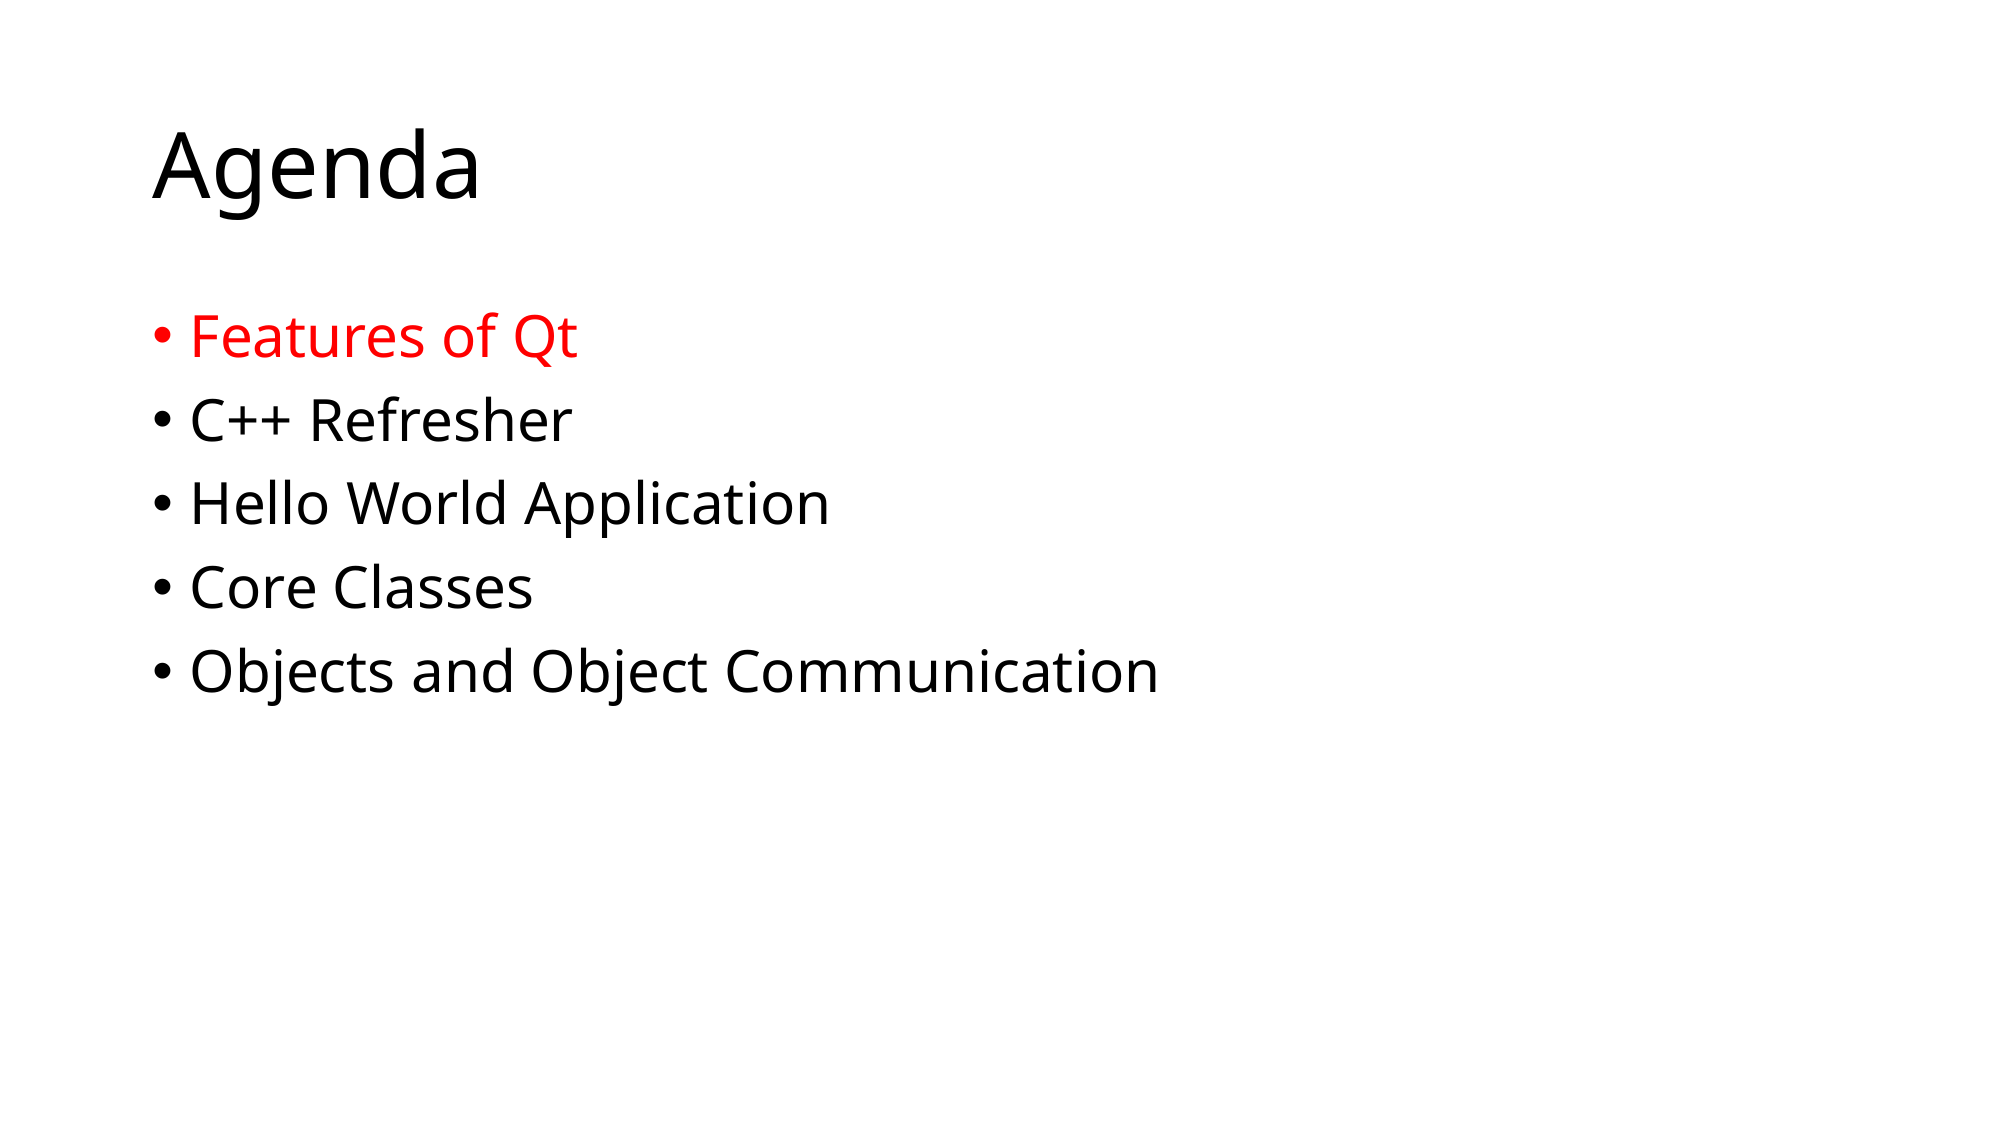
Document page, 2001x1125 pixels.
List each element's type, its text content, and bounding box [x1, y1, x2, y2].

list Features of Qt C++ Refresher Hello World Application Core Classes Objects and Object Communication [137, 299, 1863, 1014]
title Agenda [137, 59, 1863, 278]
